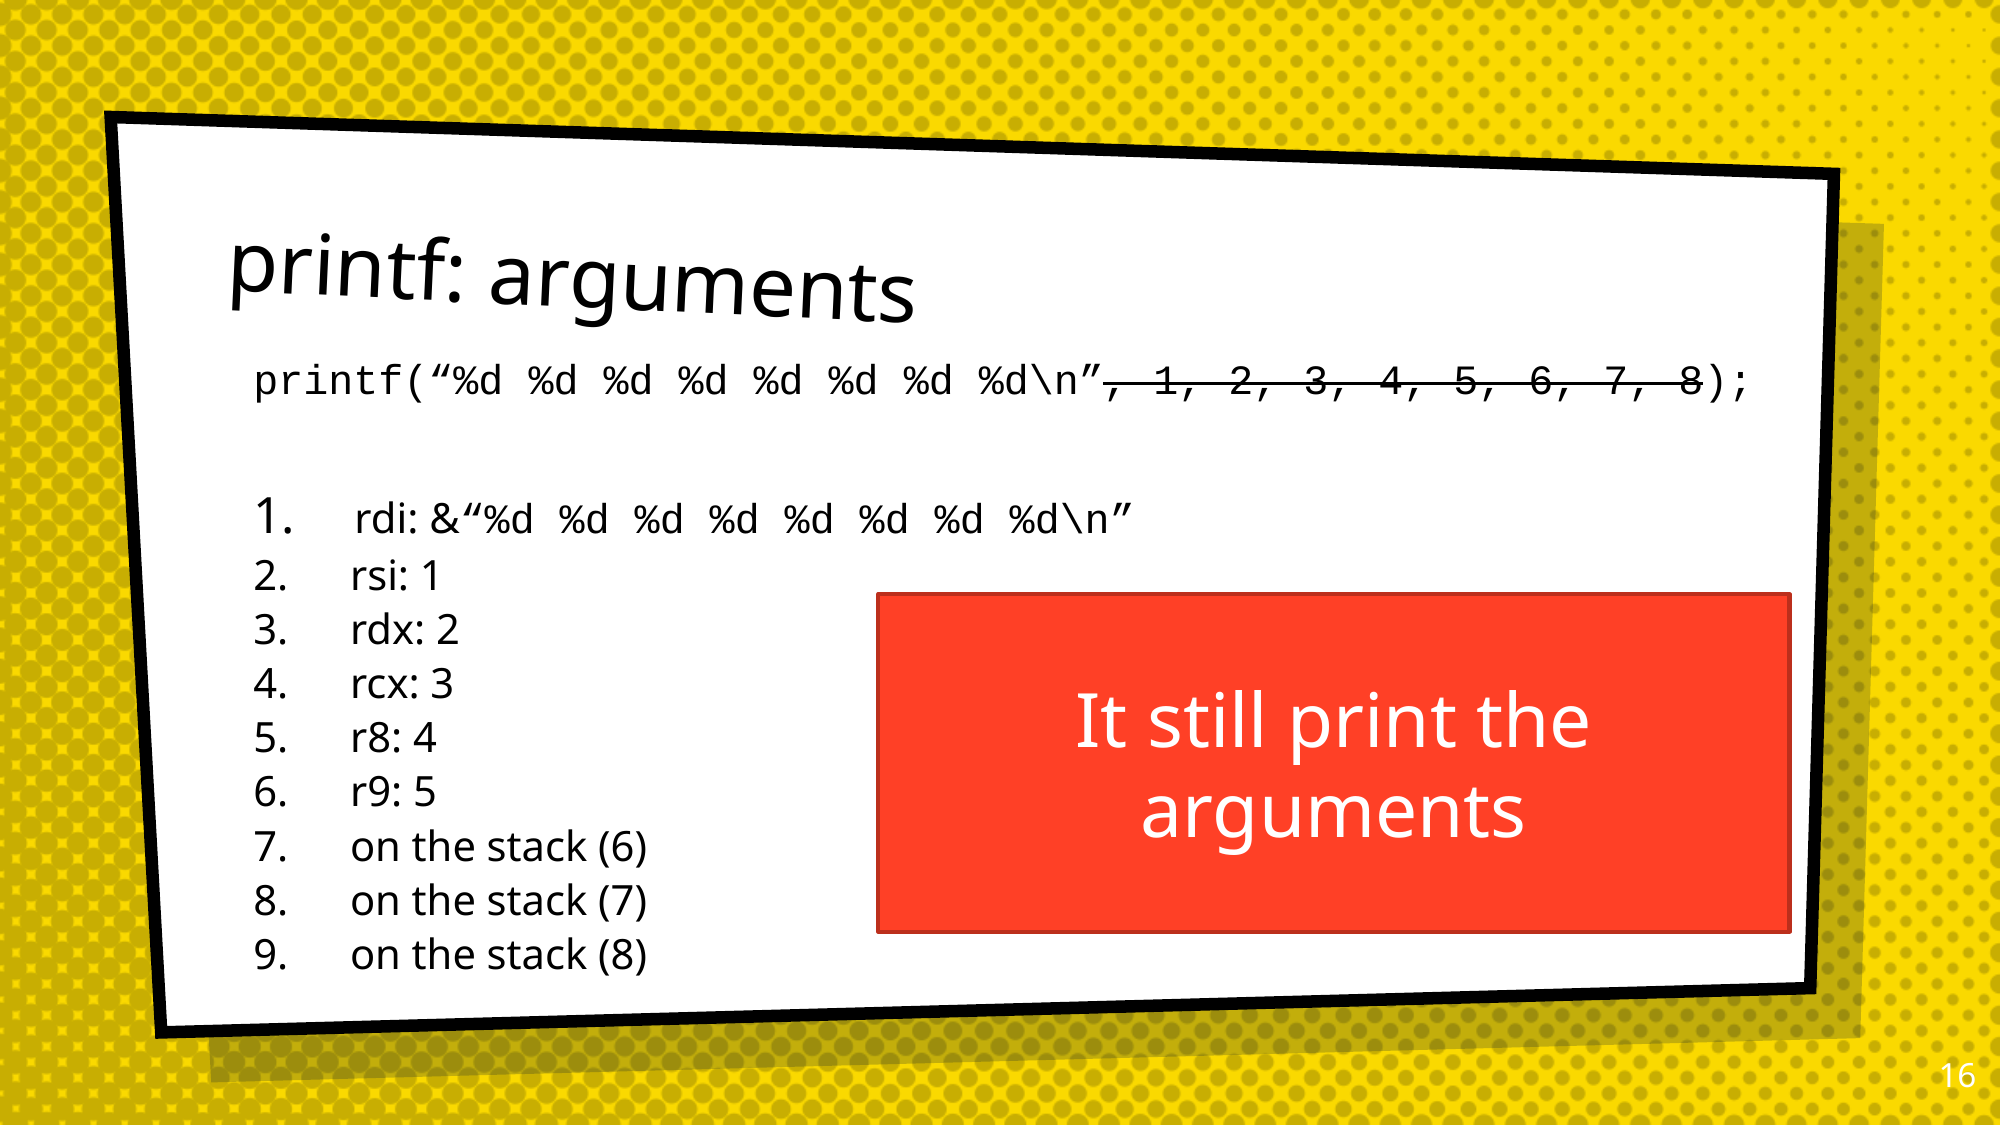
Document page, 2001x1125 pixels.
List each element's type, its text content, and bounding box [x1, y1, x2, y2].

slide_number 15 [1871, 1038, 1992, 1125]
list printf(“%d %d %d %d %d %d %d %d\n”, 1, 2, 3, 4, 5, 6, 7, 8); rdi: &“%d %d %d %d %d %d %d %d\n” rsi: 1 rdx: 2 rcx: 3 r8: 4 r9: 5 on the stack (6) on the stack (7) on the stack (8) [230, 338, 1790, 970]
picture [1129, 611, 1672, 898]
text_box It still print the arguments [876, 592, 1792, 934]
title printf: arguments [210, 155, 1755, 338]
